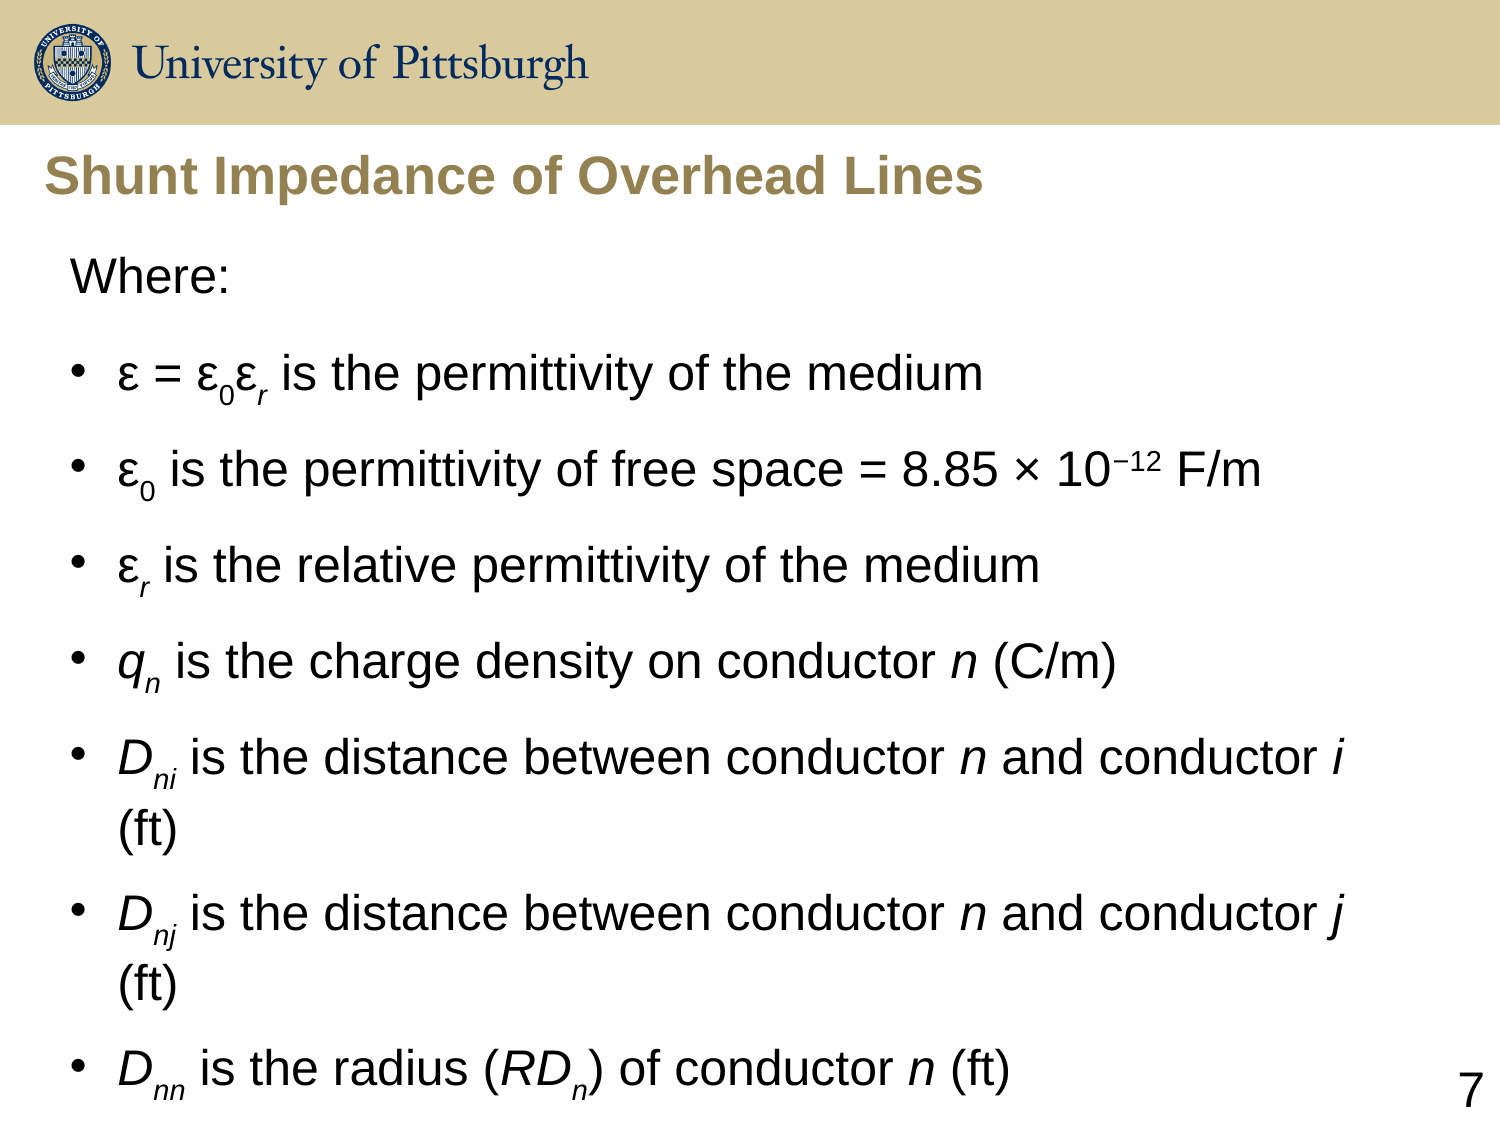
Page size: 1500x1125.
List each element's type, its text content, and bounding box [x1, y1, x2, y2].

title Shunt Impedance of Overhead Lines [29, 125, 1500, 221]
text_box Where: ε = ε0εr is the permittivity of the medium ε0 is the permittivity of free space = 8.85 × 10−12 F/m εr is the relative permittivity of the medium qn is the charge density on conductor n (C/m) Dni is the distance between conductor n and conductor i (ft) Dnj is the distance between conductor n and conductor j (ft) Dnn is the radius (RDn) of conductor n (ft) [55, 235, 1418, 1115]
slide_number 7 [1362, 1050, 1500, 1125]
picture [0, 1, 1500, 1125]
